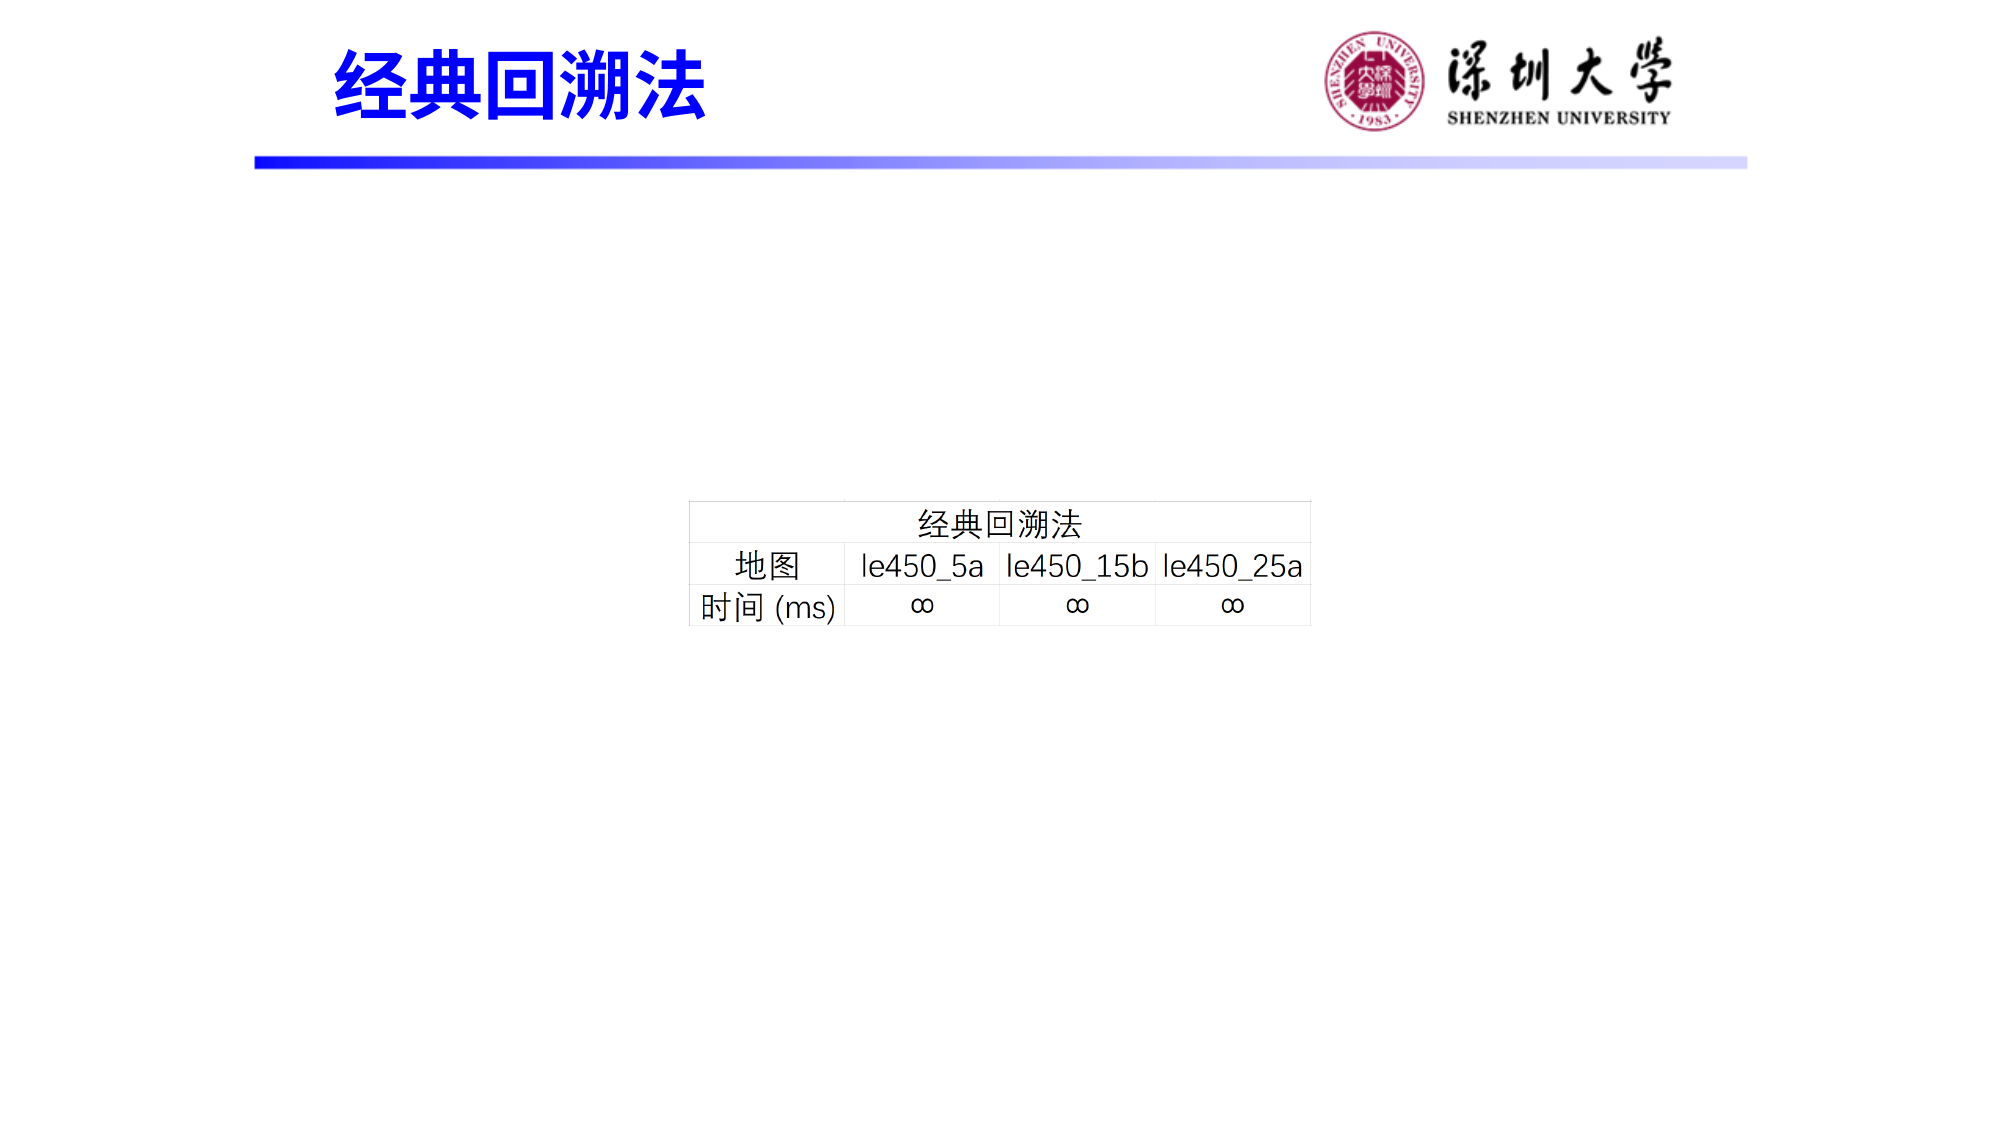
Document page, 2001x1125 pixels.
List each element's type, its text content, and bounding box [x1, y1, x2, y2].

text_box 经典回溯法 [319, 30, 724, 136]
picture [688, 499, 1312, 626]
picture [249, 14, 1750, 178]
